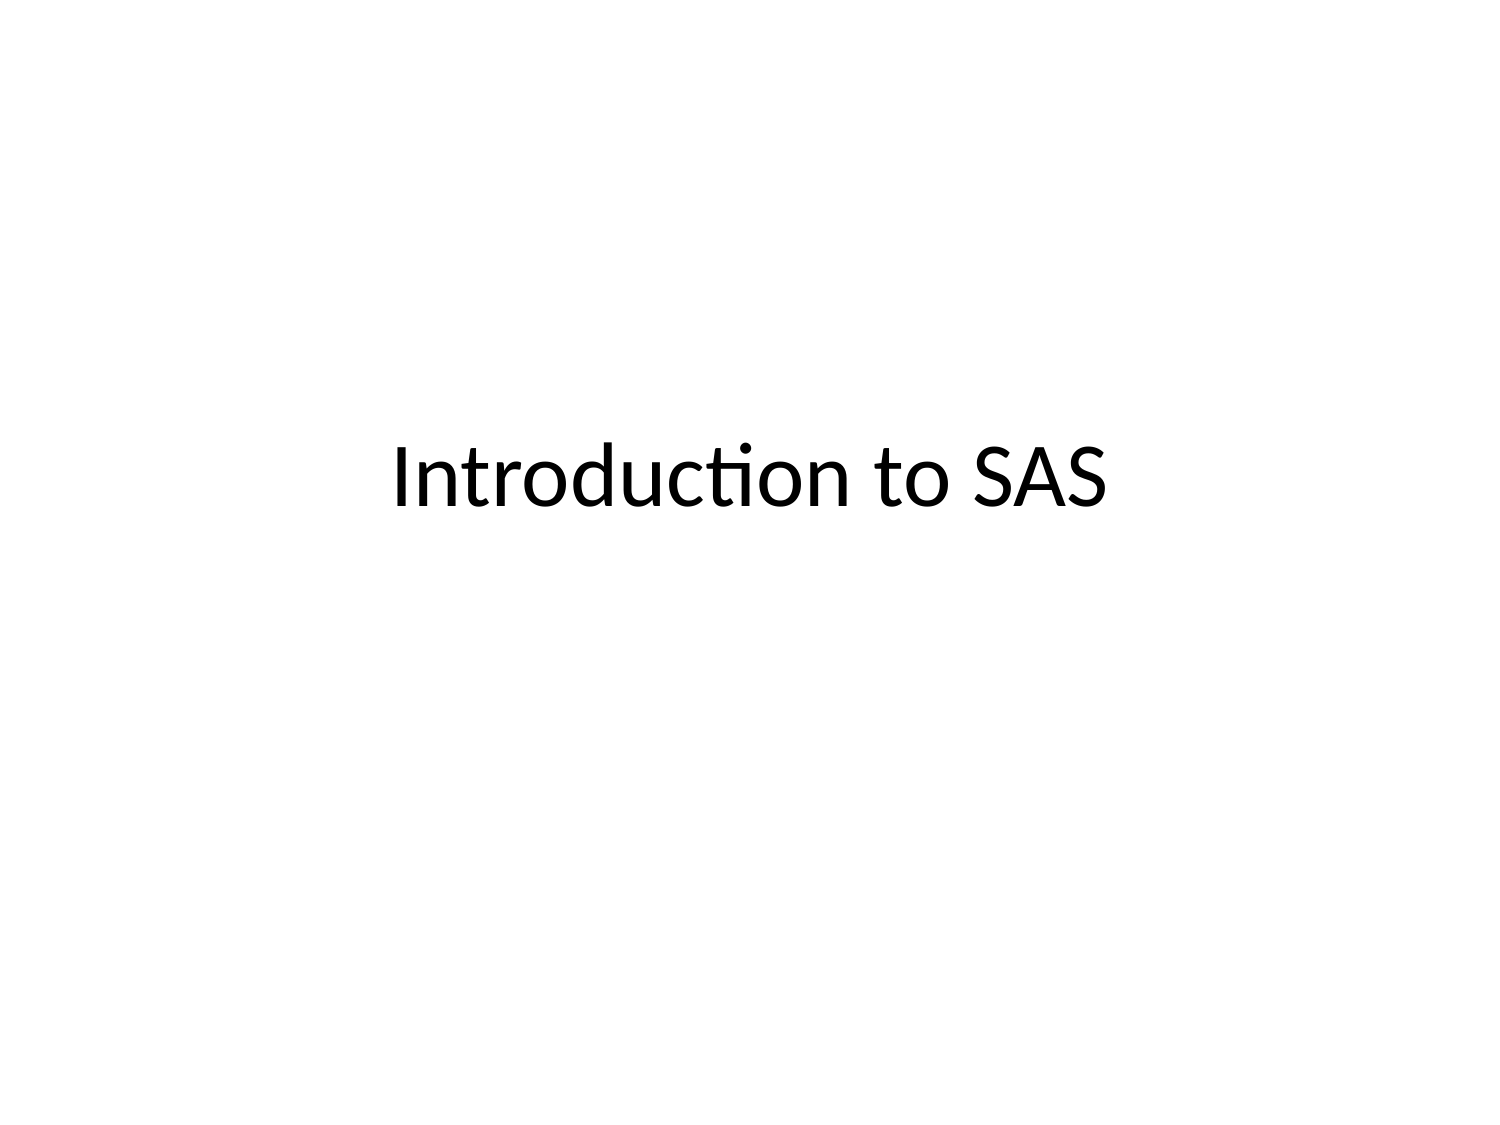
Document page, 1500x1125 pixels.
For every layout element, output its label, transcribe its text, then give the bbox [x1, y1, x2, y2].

title Introduction to SAS [112, 349, 1388, 591]
